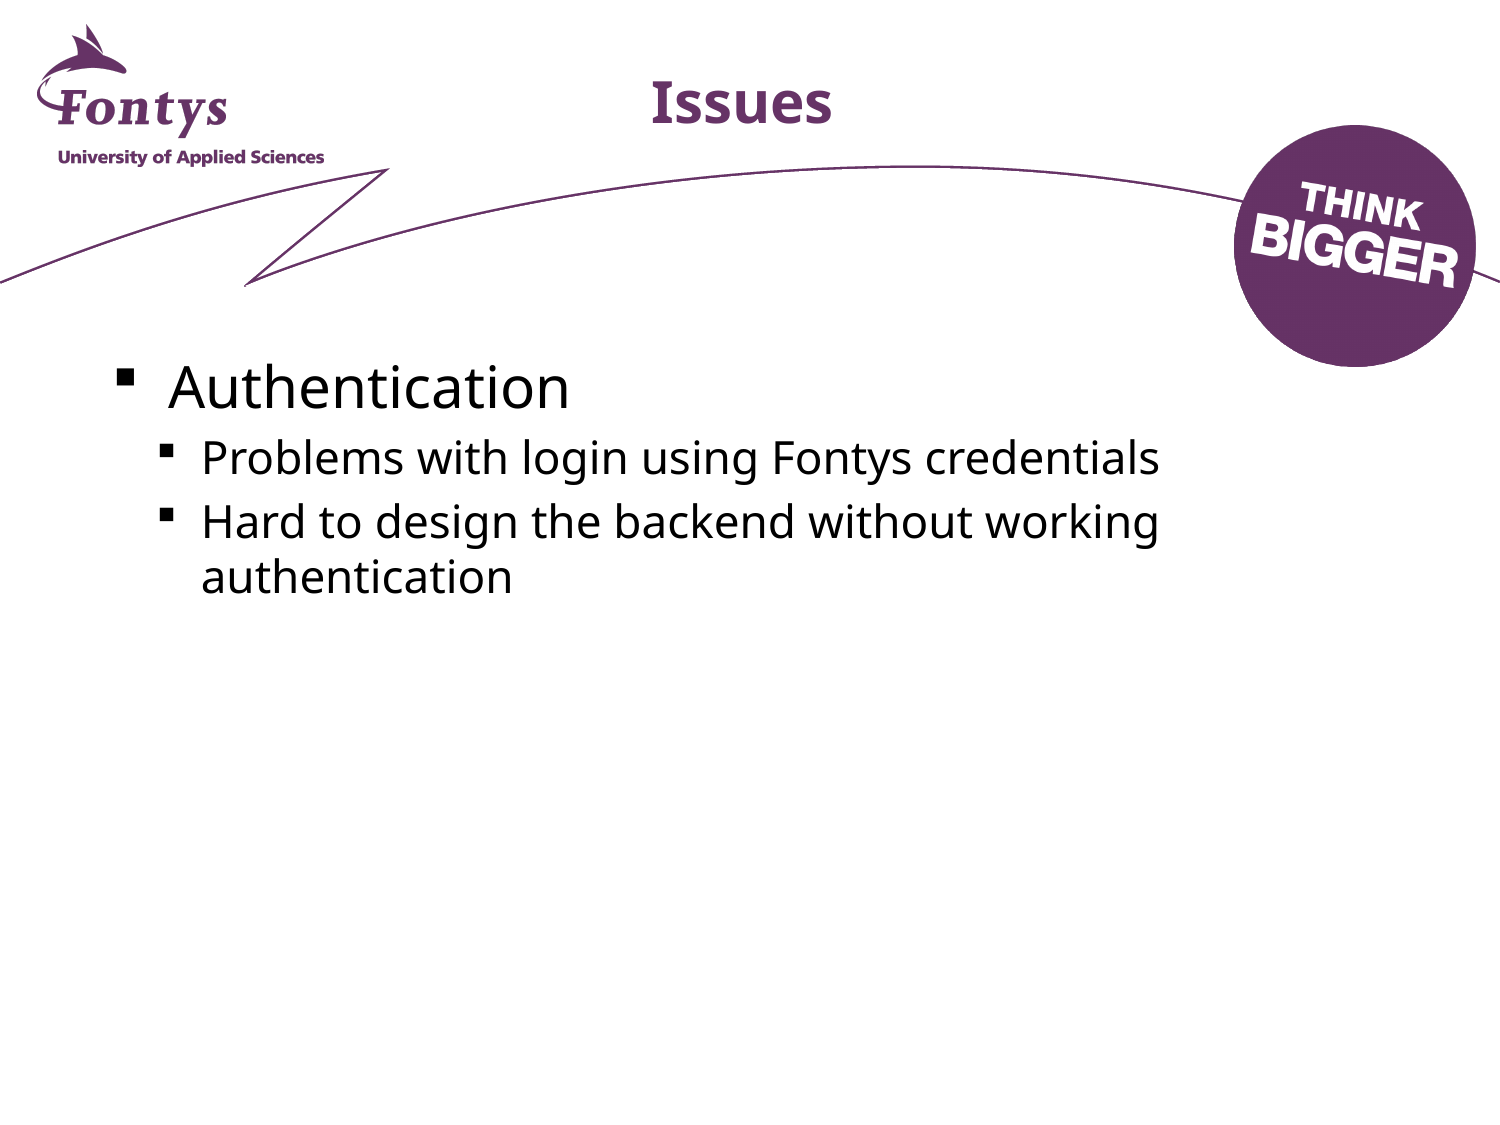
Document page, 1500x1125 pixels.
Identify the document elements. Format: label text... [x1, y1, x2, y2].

title Issues [311, 65, 1189, 126]
picture [0, 0, 1500, 367]
list Authentication Problems with login using Fontys credentials Hard to design the backend without working authentication [112, 349, 1275, 1106]
